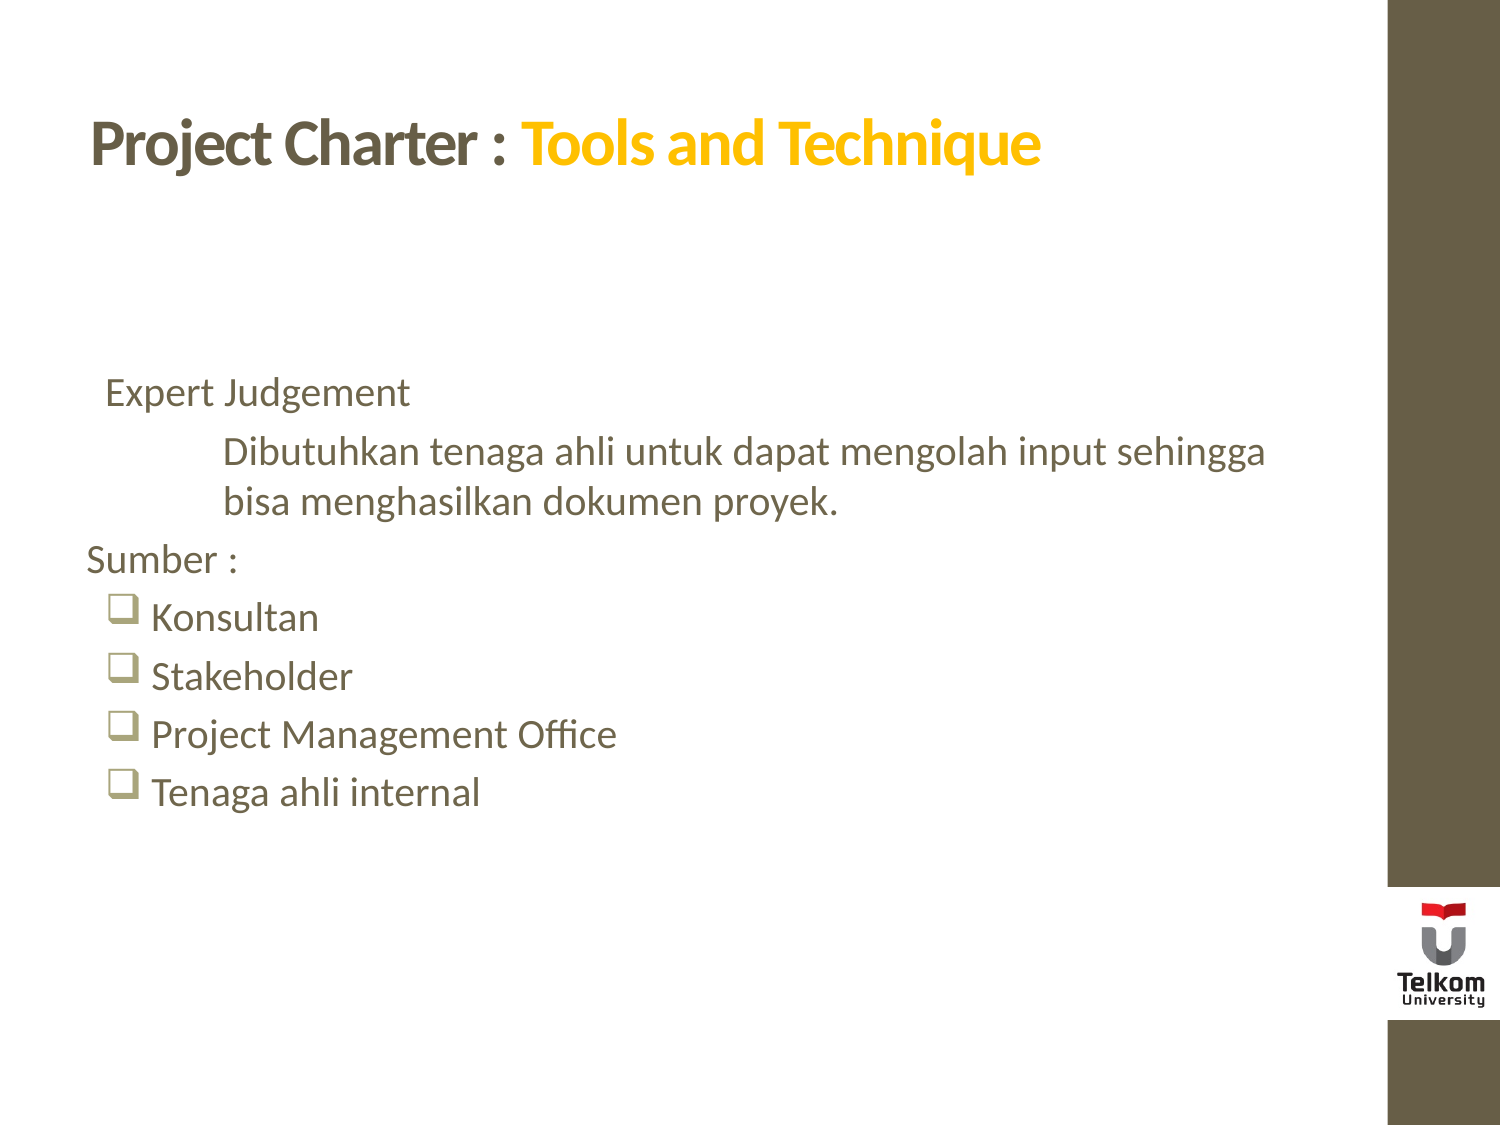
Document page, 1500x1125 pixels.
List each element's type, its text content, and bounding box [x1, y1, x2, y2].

picture [1386, 886, 1500, 1021]
title Project Charter : Tools and Technique [75, 45, 1325, 233]
list Expert Judgement Dibutuhkan tenaga ahli untuk dapat mengolah input sehingga bisa menghasilkan dokumen proyek. Sumber : Konsultan Stakeholder Project Management Office Tenaga ahli internal [71, 357, 1300, 823]
